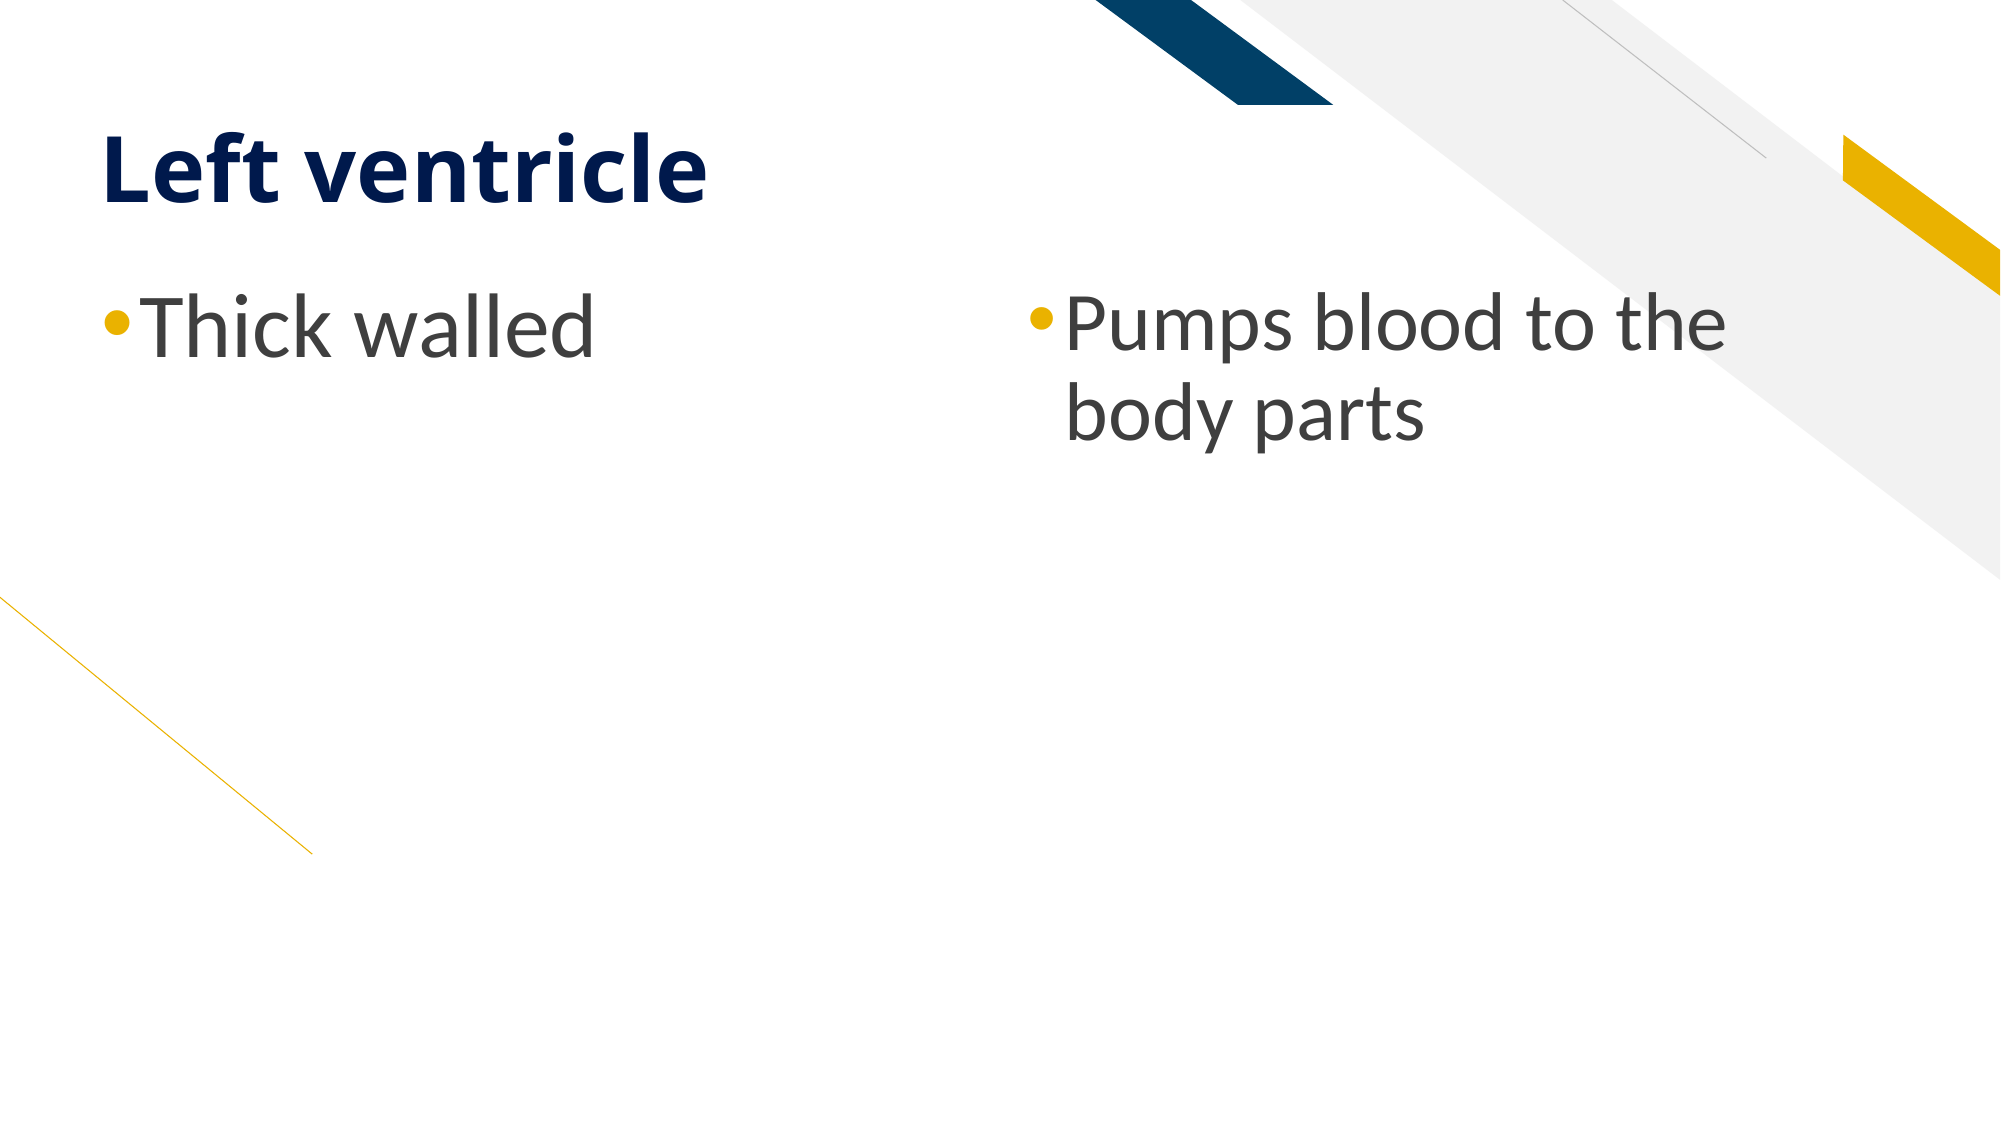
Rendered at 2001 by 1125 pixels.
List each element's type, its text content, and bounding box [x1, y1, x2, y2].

list Pumps blood to the body parts [1012, 270, 1863, 1014]
list Thick walled [86, 270, 937, 1014]
title Left ventricle [85, 34, 1453, 223]
